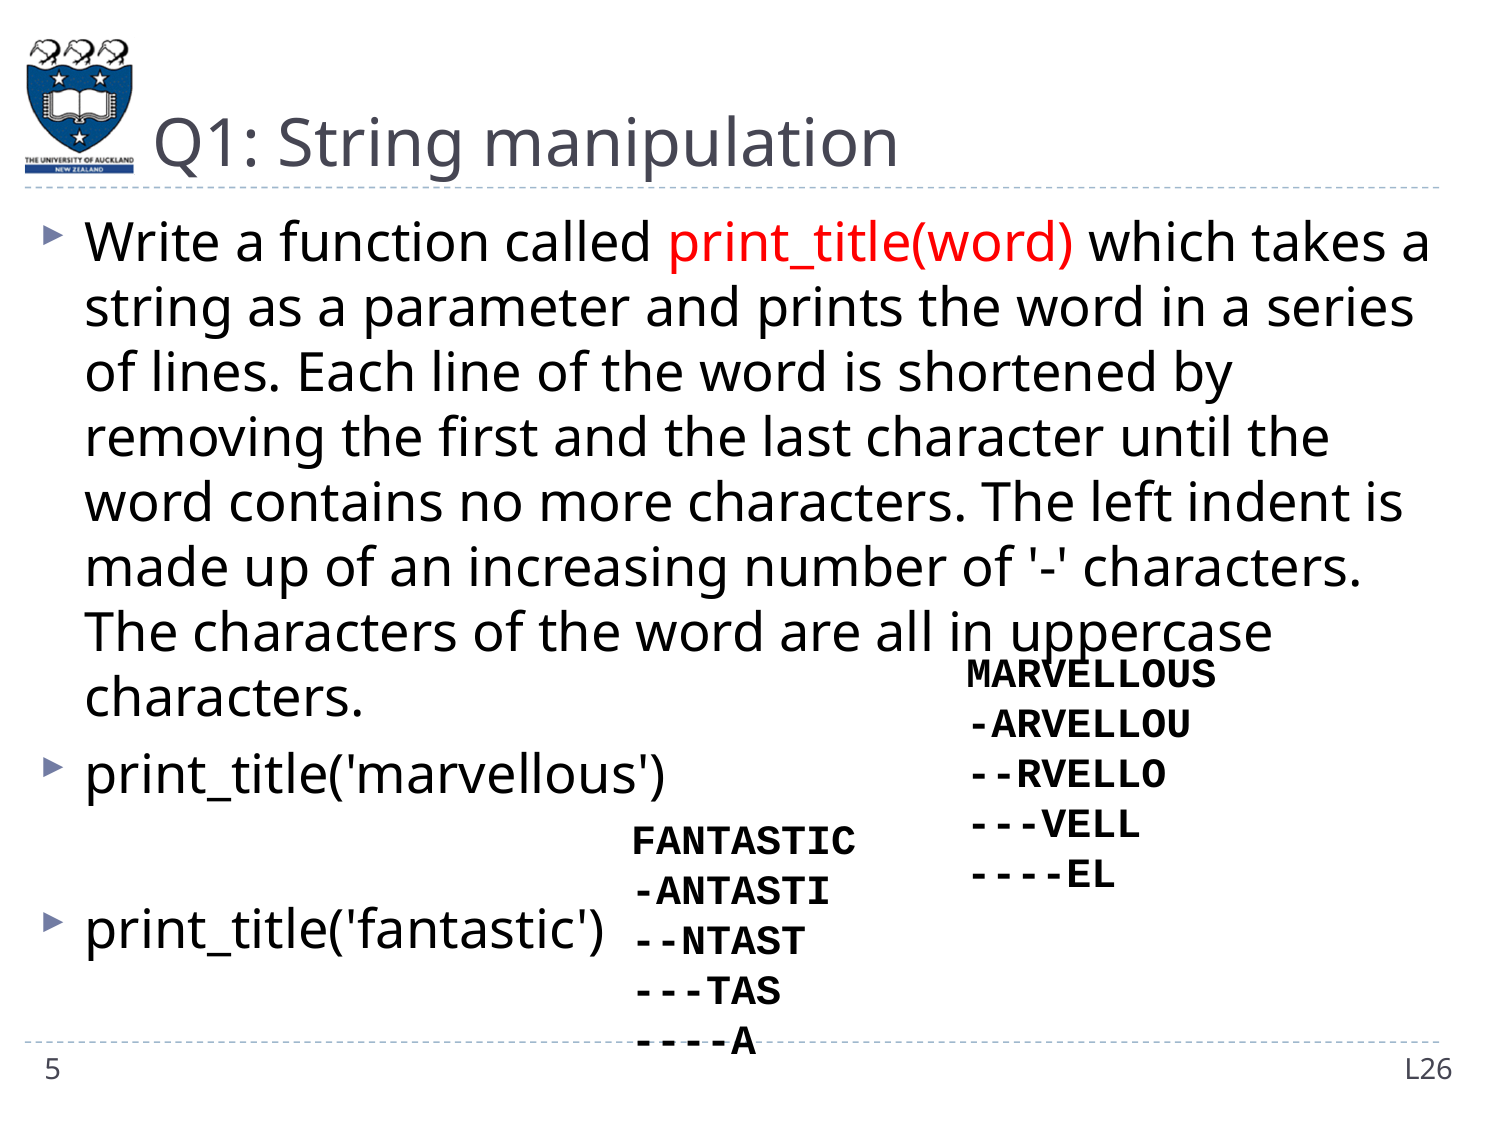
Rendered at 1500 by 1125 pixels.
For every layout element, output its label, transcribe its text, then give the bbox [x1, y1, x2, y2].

title Q1: String manipulation [137, 24, 1460, 188]
text_box MARVELLOUS -ARVELLOU --RVELLO ---VELL ----EL [951, 638, 1232, 904]
picture [24, 37, 135, 175]
slide_number L26 [1092, 1042, 1468, 1103]
text_box FANTASTIC -ANTASTI --NTAST ---TAS ----A [616, 805, 872, 1070]
slide_number 5 [29, 1042, 355, 1103]
list Write a function called print_title(word) which takes a string as a parameter and prints the word in a series of lines. Each line of the word is shortened by removing the first and the last character until the word contains no more characters. The left indent is made up of an increasing number of '-' characters. The characters of the word are all in uppercase characters. print_title('marvellous') print_title('fantastic') [24, 200, 1463, 1038]
